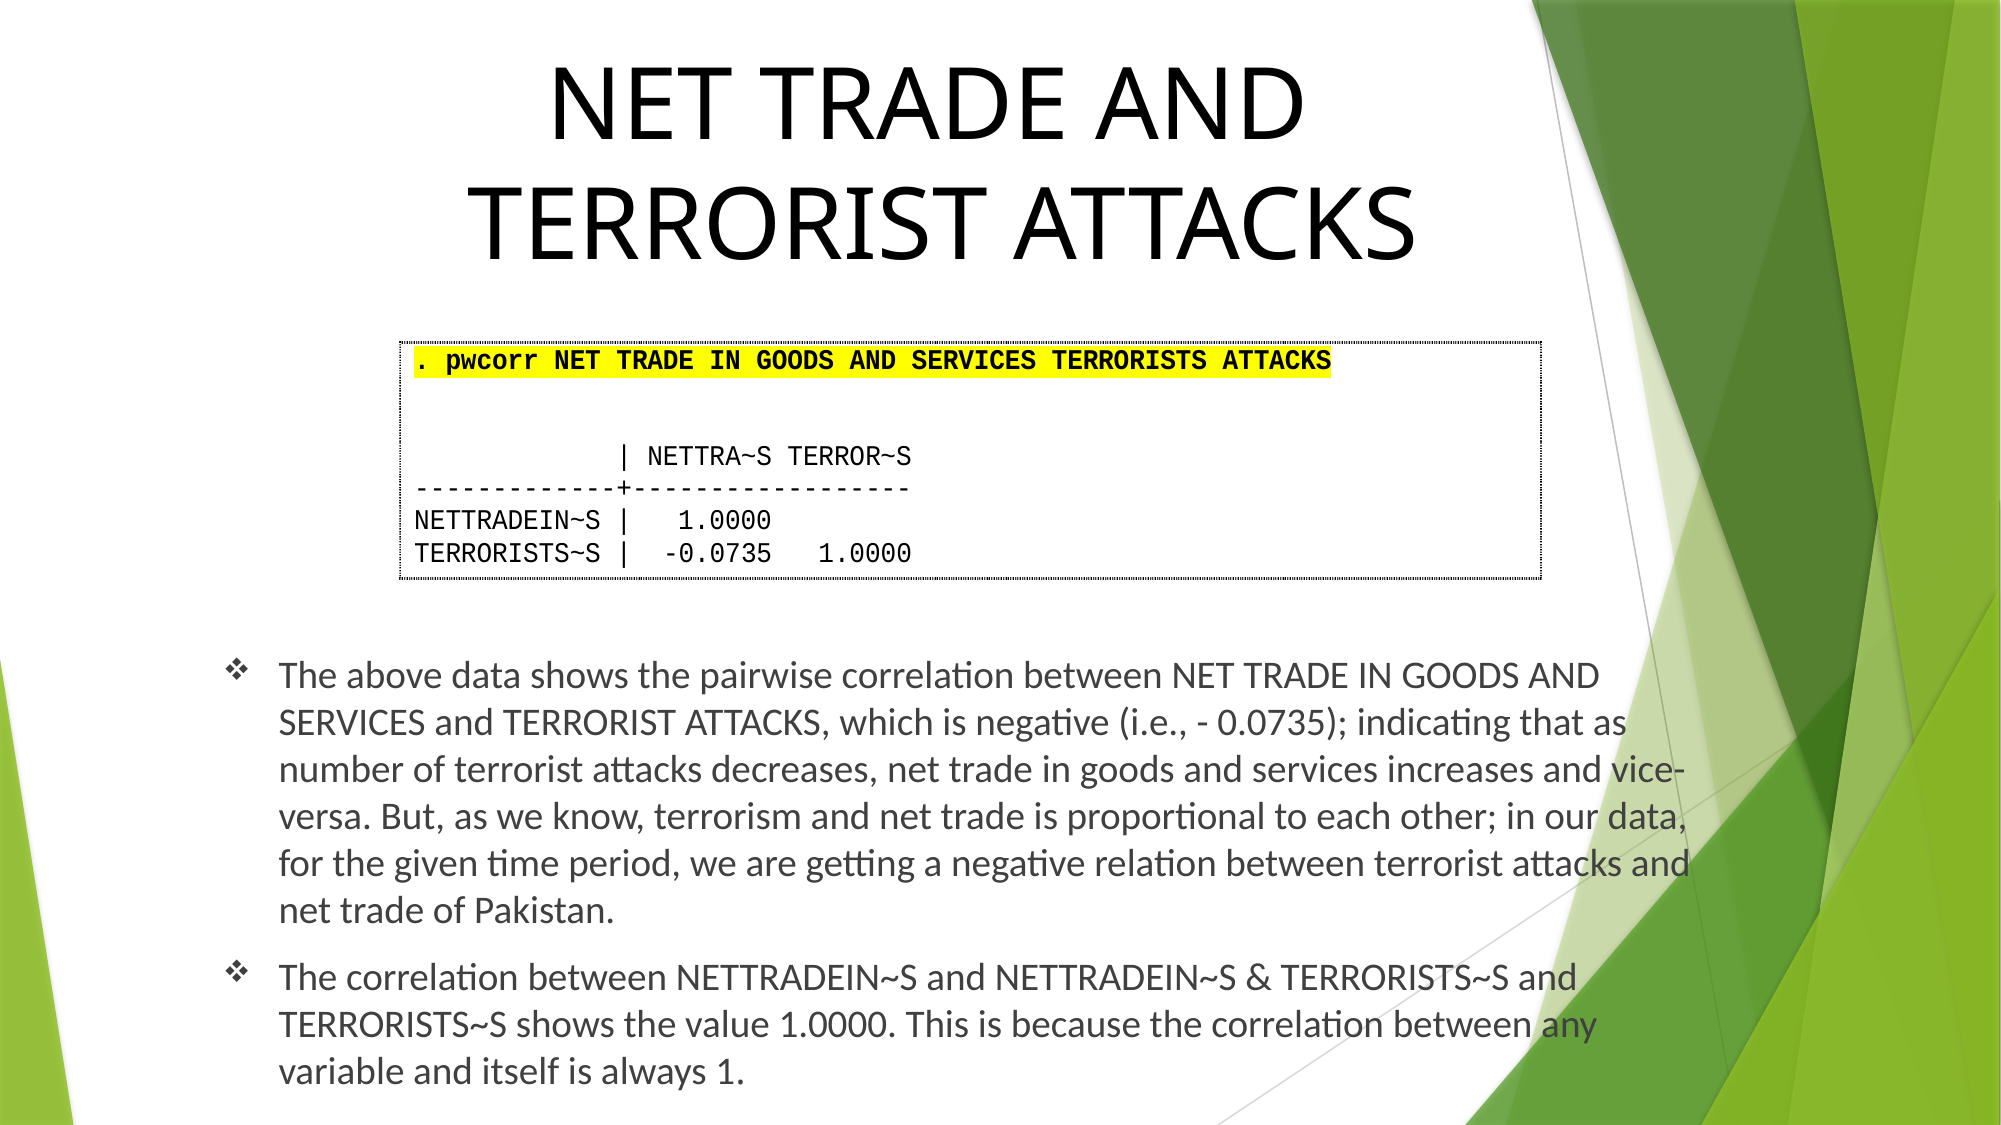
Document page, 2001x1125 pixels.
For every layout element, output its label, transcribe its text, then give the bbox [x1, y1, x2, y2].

title NET TRADE AND TERRORIST ATTACKS [245, 32, 1888, 217]
list The above data shows the pairwise correlation between NET TRADE IN GOODS AND SERVICES and TERRORIST ATTACKS, which is negative (i.e., - 0.0735); indicating that as number of terrorist attacks decreases, net trade in goods and services increases and vice-versa. But, as we know, terrorism and net trade is proportional to each other; in our data, for the given time period, we are getting a negative relation between terrorist attacks and net trade of Pakistan. The correlation between NETTRADEIN~S and NETTRADEIN~S & TERRORISTS~S and TERRORISTS~S shows the value 1.0000. This is because the correlation between any variable and itself is always 1. [207, 574, 1734, 1105]
picture [398, 340, 1543, 680]
